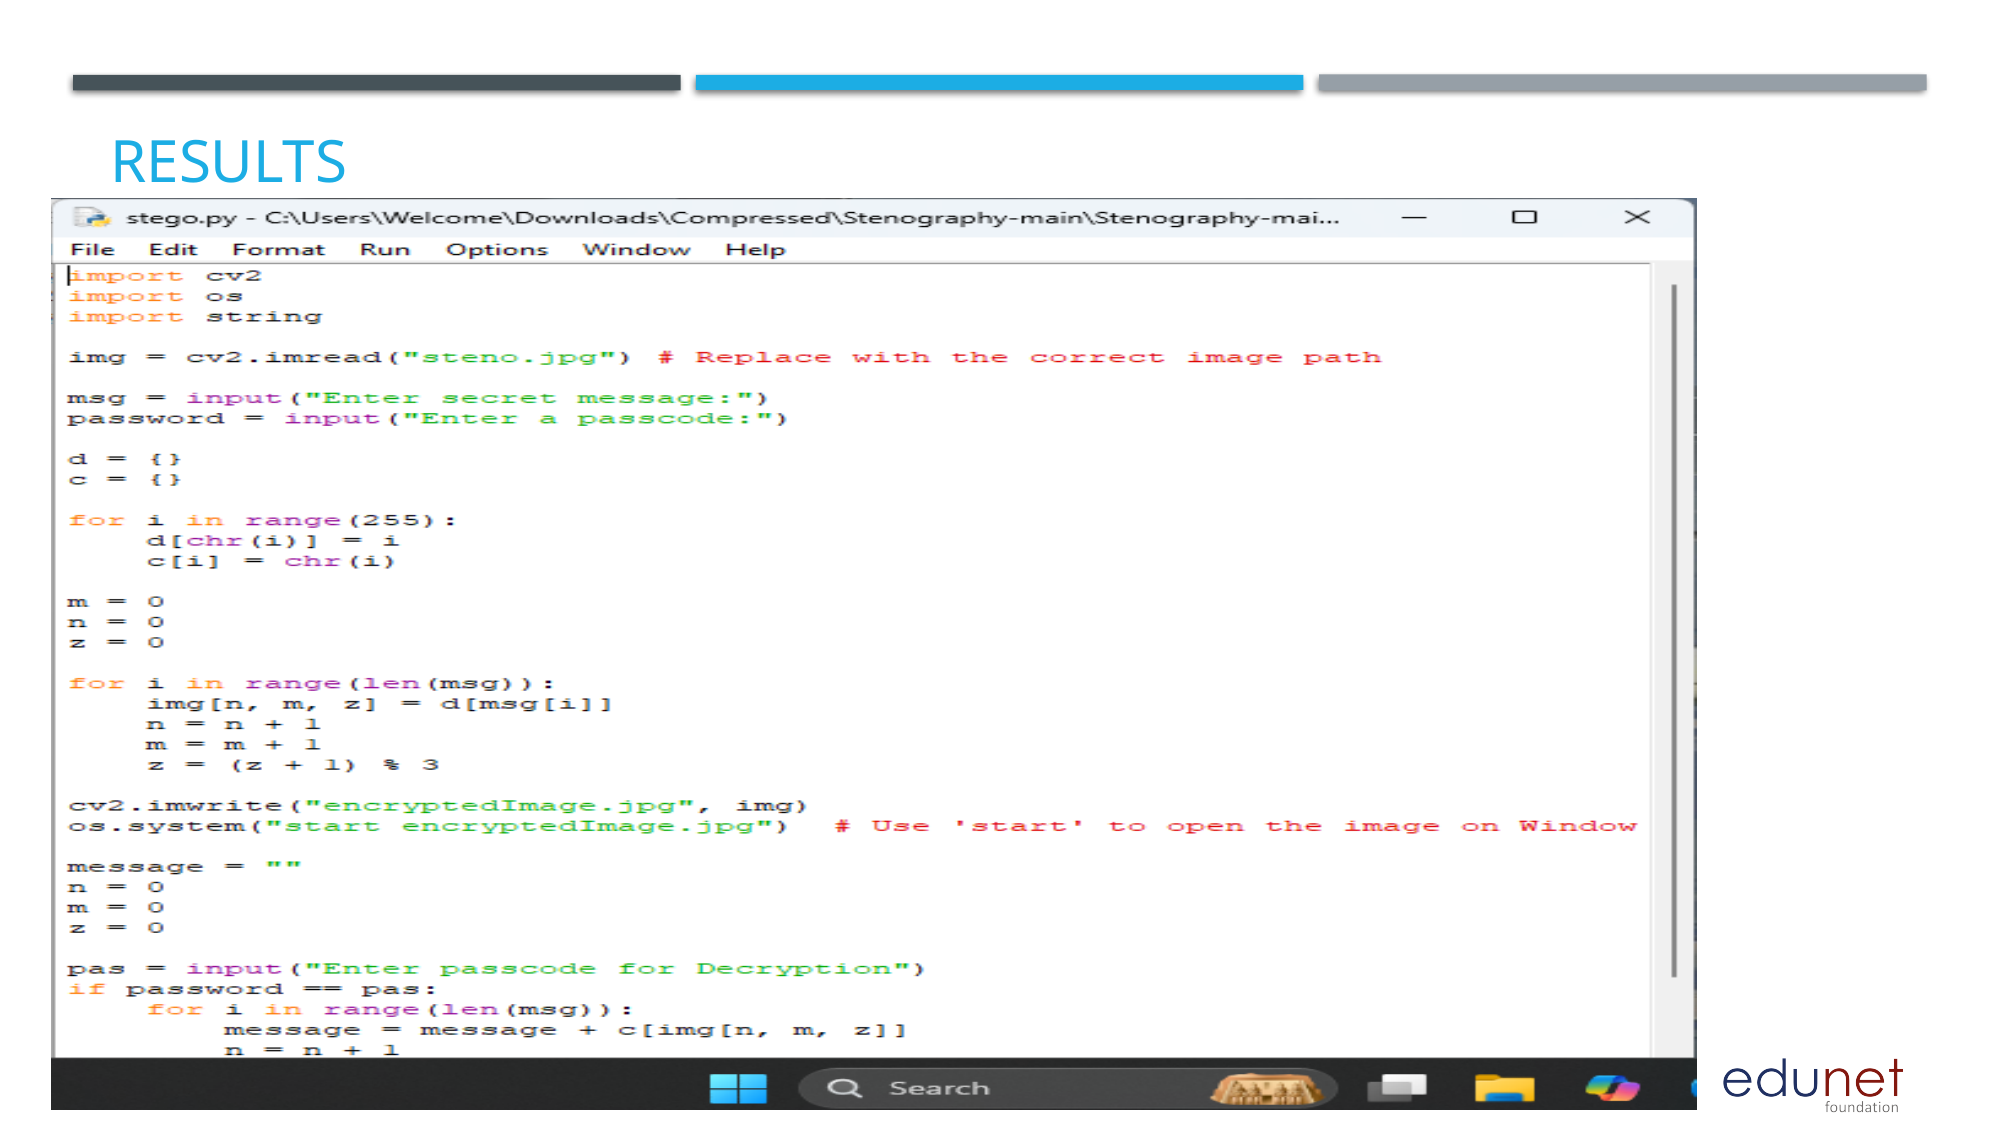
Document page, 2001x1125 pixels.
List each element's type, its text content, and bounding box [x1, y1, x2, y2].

title Results [95, 115, 1905, 203]
picture [1719, 1056, 1905, 1116]
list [51, 197, 1698, 1110]
